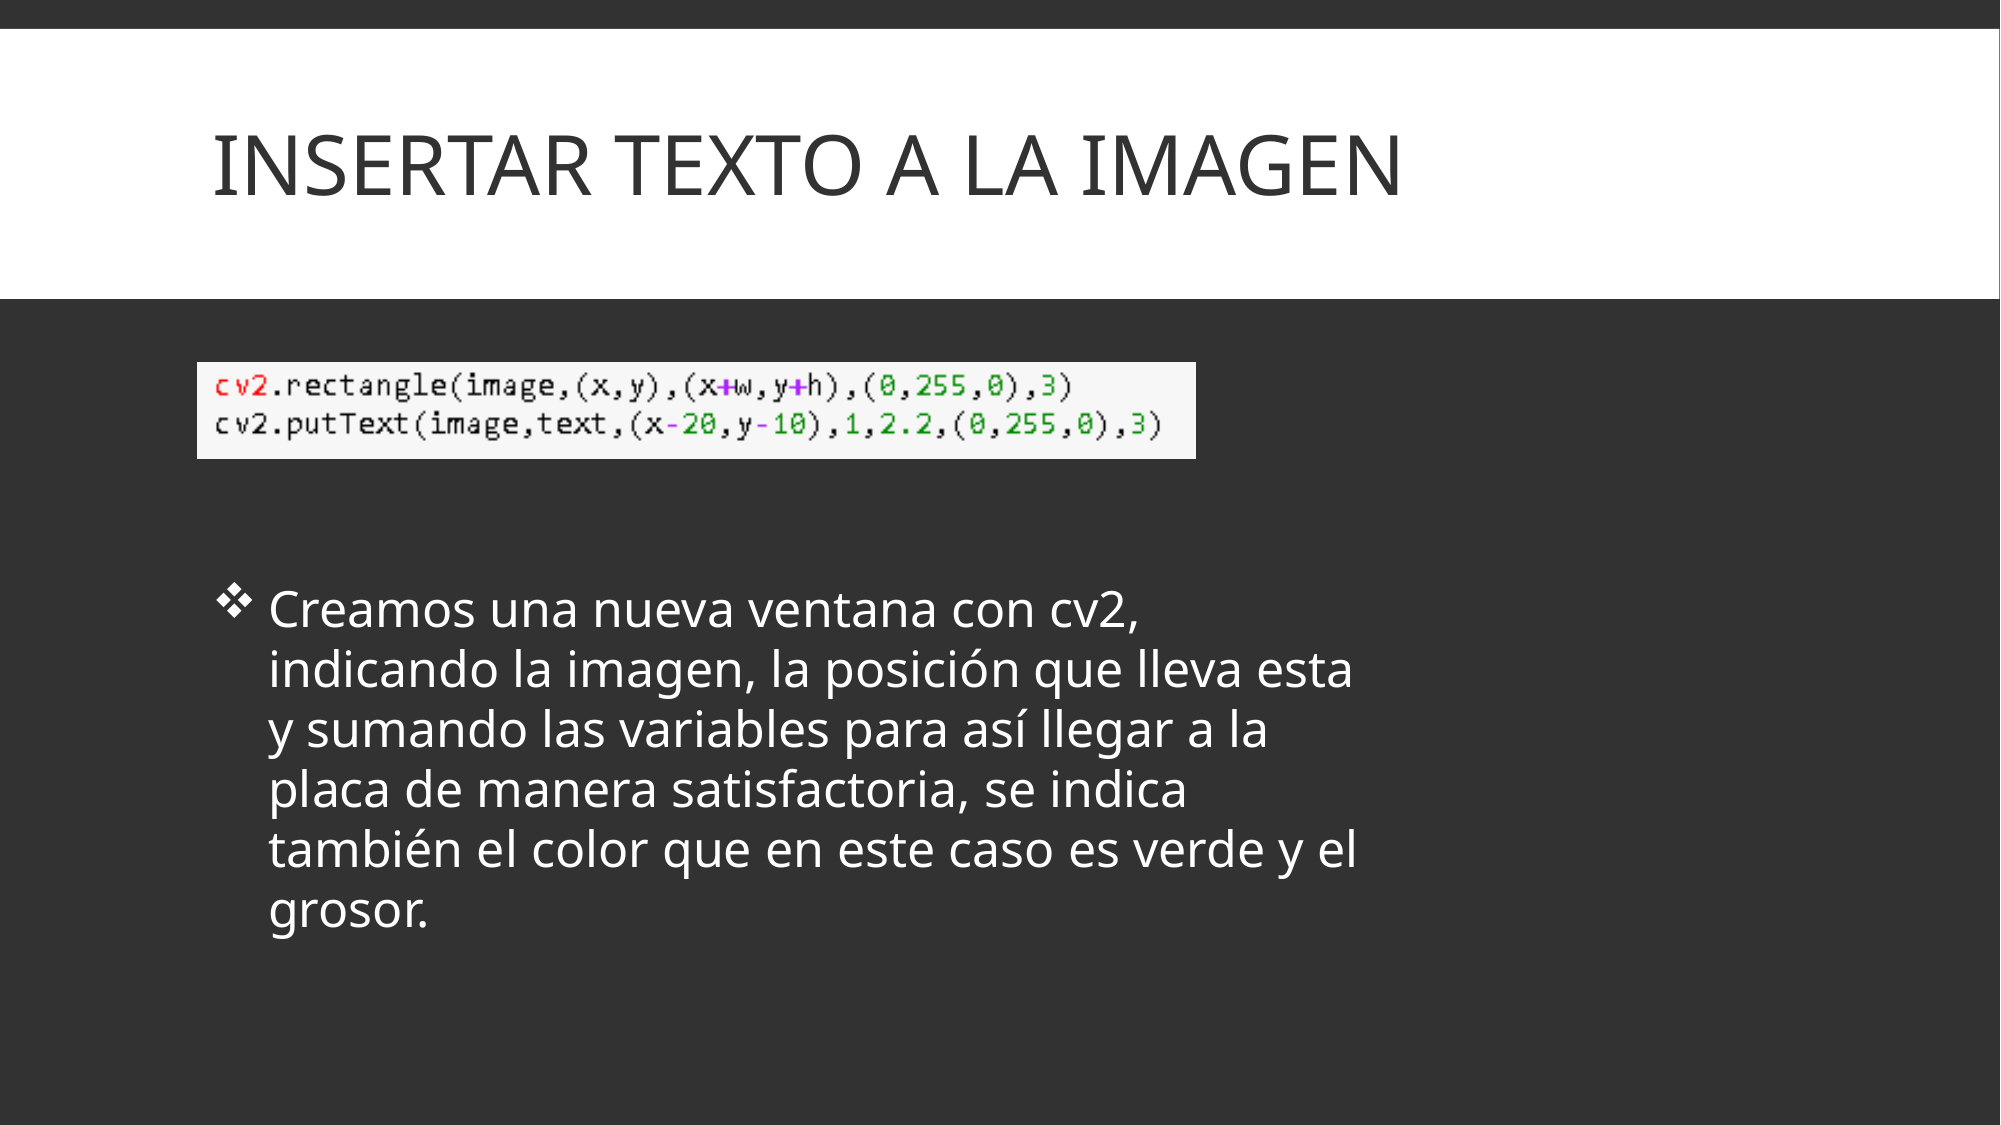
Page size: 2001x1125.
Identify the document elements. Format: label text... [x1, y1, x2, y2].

text_box Creamos una nueva ventana con cv2, indicando la imagen, la posición que lleva esta y sumando las variables para así llegar a la placa de manera satisfactoria, se indica también el color que en este caso es verde y el grosor. [197, 569, 1396, 945]
title INSERTAR TEXTO A LA IMAGEN [197, 46, 1803, 295]
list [196, 361, 1196, 459]
